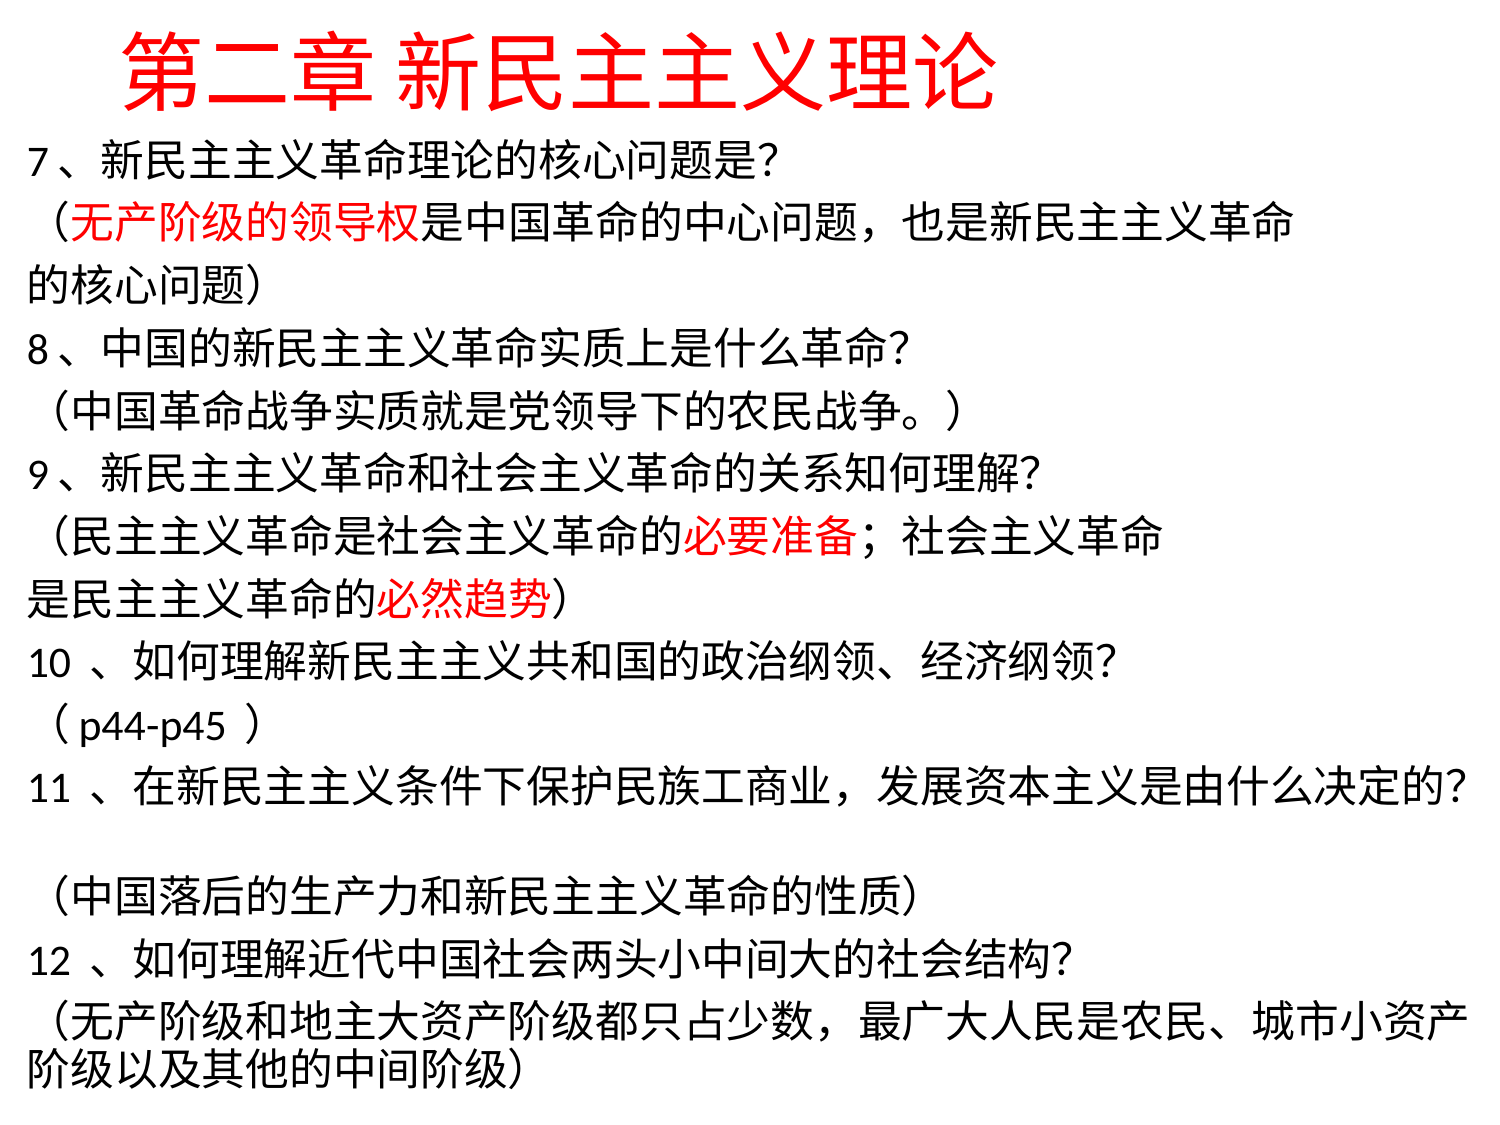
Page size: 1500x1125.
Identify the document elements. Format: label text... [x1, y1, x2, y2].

list 7、新民主主义革命理论的核心问题是？ （无产阶级的领导权是中国革命的中心问题，也是新民主主义革命 的核心问题） 8、中国的新民主主义革命实质上是什么革命？ （中国革命战争实质就是党领导下的农民战争。） 9、新民主主义革命和社会主义革命的关系知何理解？ （民主主义革命是社会主义革命的必要准备；社会主义革命 是民主主义革命的必然趋势） 10 、如何理解新民主主义共和国的政治纲领、经济纲领？ （p44-p45 ） 11 、在新民主主义条件下保护民族工商业，发展资本主义是由什么决定的？ （中国落后的生产力和新民主主义革命的性质） 12 、如何理解近代中国社会两头小中间大的社会结构？ （无产阶级和地主大资产阶级都只占少数，最广大人民是农民、城市小资产阶级以及其他的中间阶级） [11, 131, 1500, 1108]
title 第二章 新民主主义理论 [103, 22, 1204, 131]
